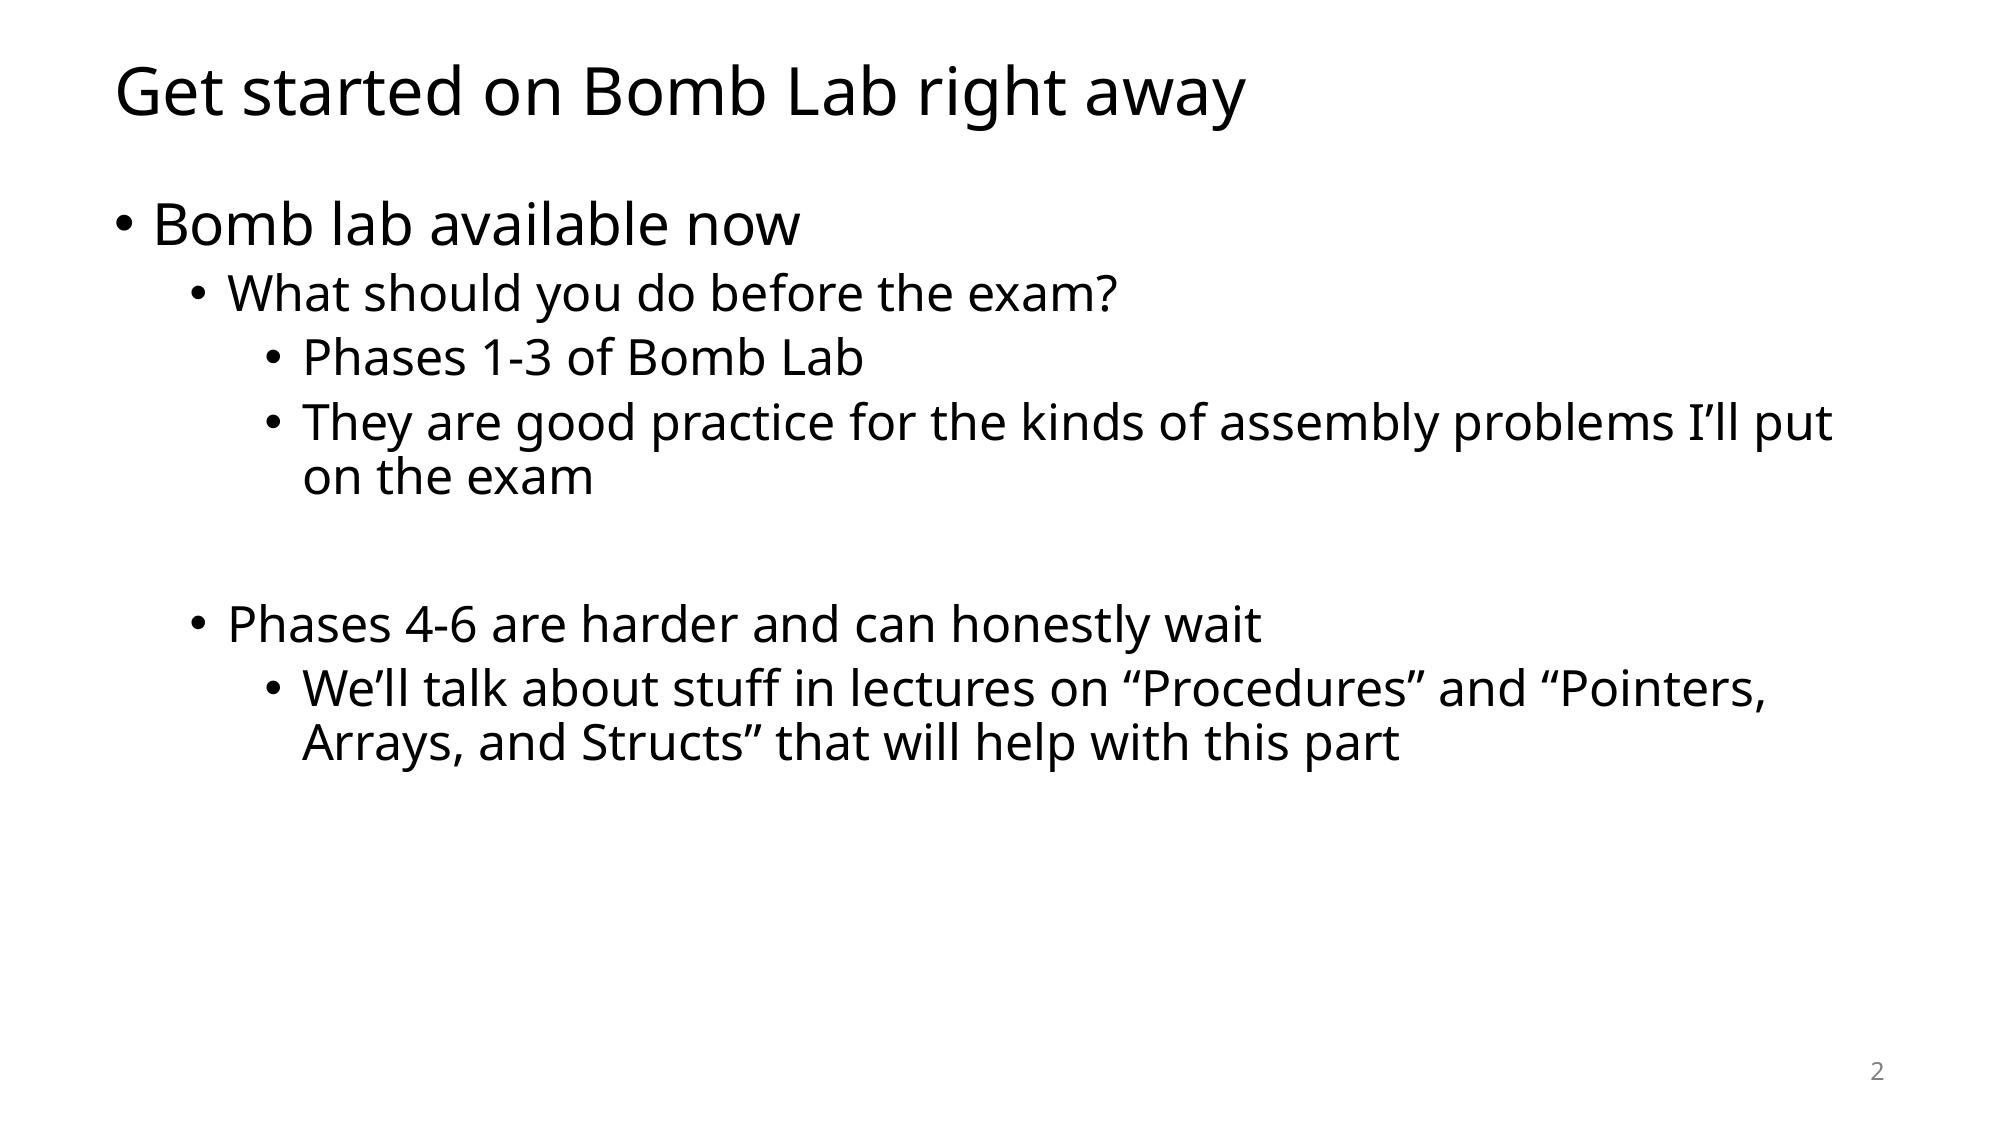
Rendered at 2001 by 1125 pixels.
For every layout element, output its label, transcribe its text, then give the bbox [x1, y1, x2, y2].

slide_number 2 [1749, 1042, 1900, 1103]
title Get started on Bomb Lab right away [99, 37, 1900, 150]
list Bomb lab available now What should you do before the exam? Phases 1-3 of Bomb Lab They are good practice for the kinds of assembly problems I’ll put on the exam Phases 4-6 are harder and can honestly wait We’ll talk about stuff in lectures on “Procedures” and “Pointers, Arrays, and Structs” that will help with this part [99, 187, 1900, 1013]
